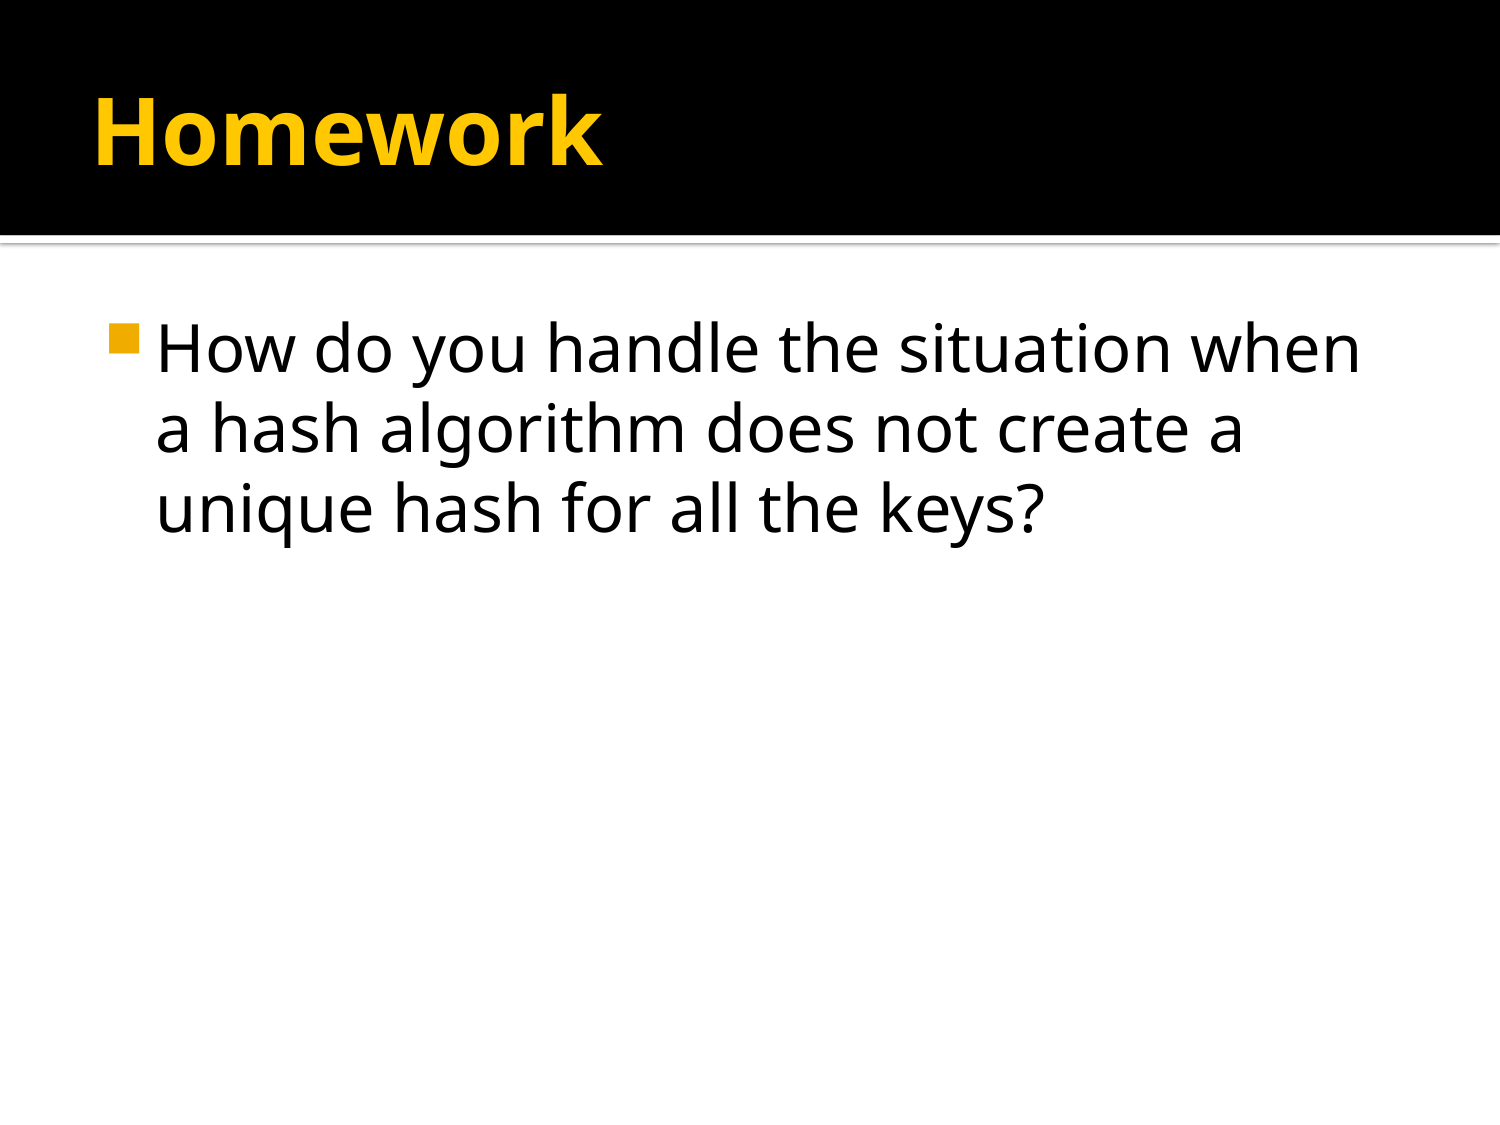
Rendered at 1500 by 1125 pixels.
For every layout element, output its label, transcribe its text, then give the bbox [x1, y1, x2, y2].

title Homework [75, 25, 1425, 231]
list How do you handle the situation when a hash algorithm does not create a unique hash for all the keys? [74, 290, 1426, 1051]
